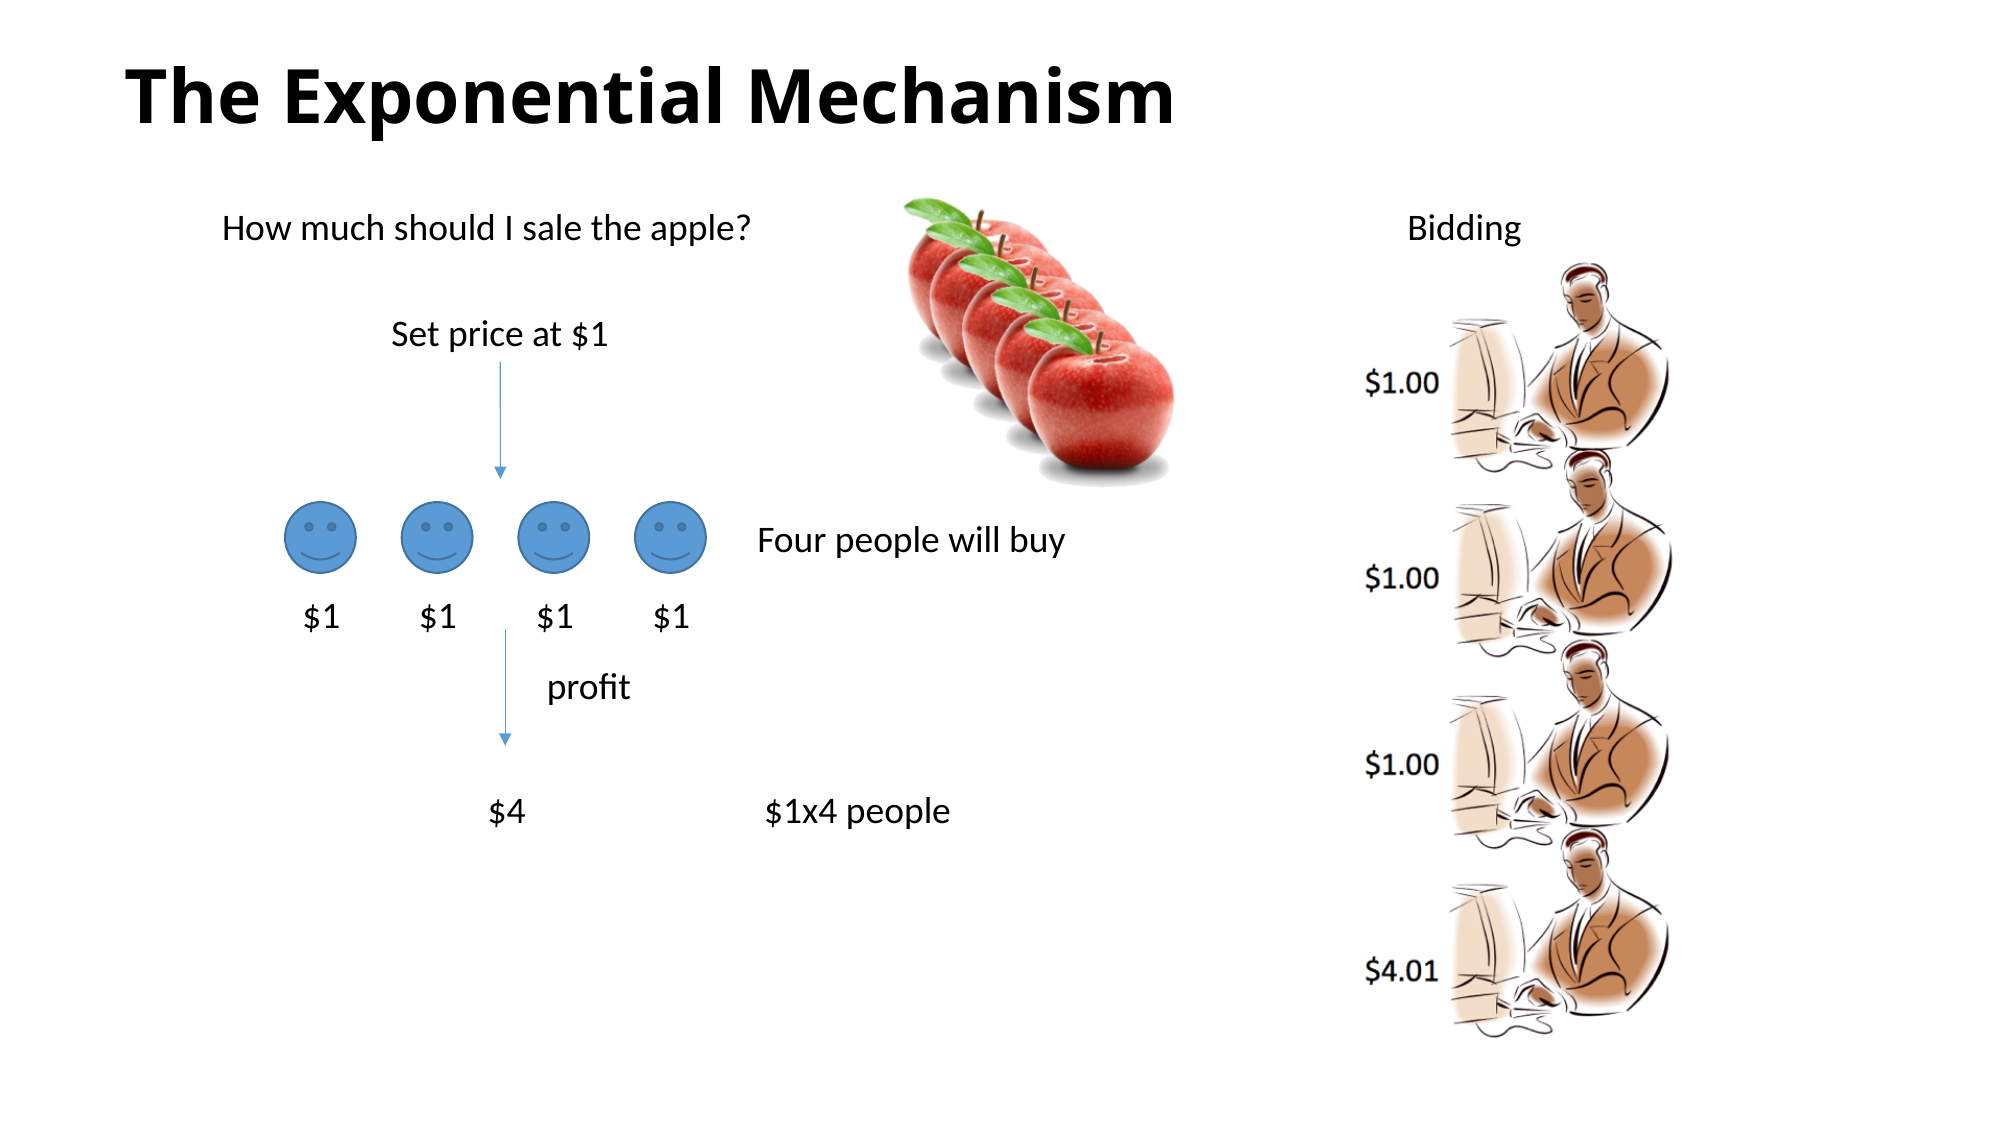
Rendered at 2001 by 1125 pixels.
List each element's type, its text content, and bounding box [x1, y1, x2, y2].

picture [865, 170, 1226, 505]
text_box Bidding [1392, 195, 1537, 256]
text_box How much should I sale the apple? [207, 195, 769, 256]
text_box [284, 301, 1084, 840]
picture [1351, 256, 1683, 1040]
title The Exponential Mechanism [109, 32, 1835, 167]
